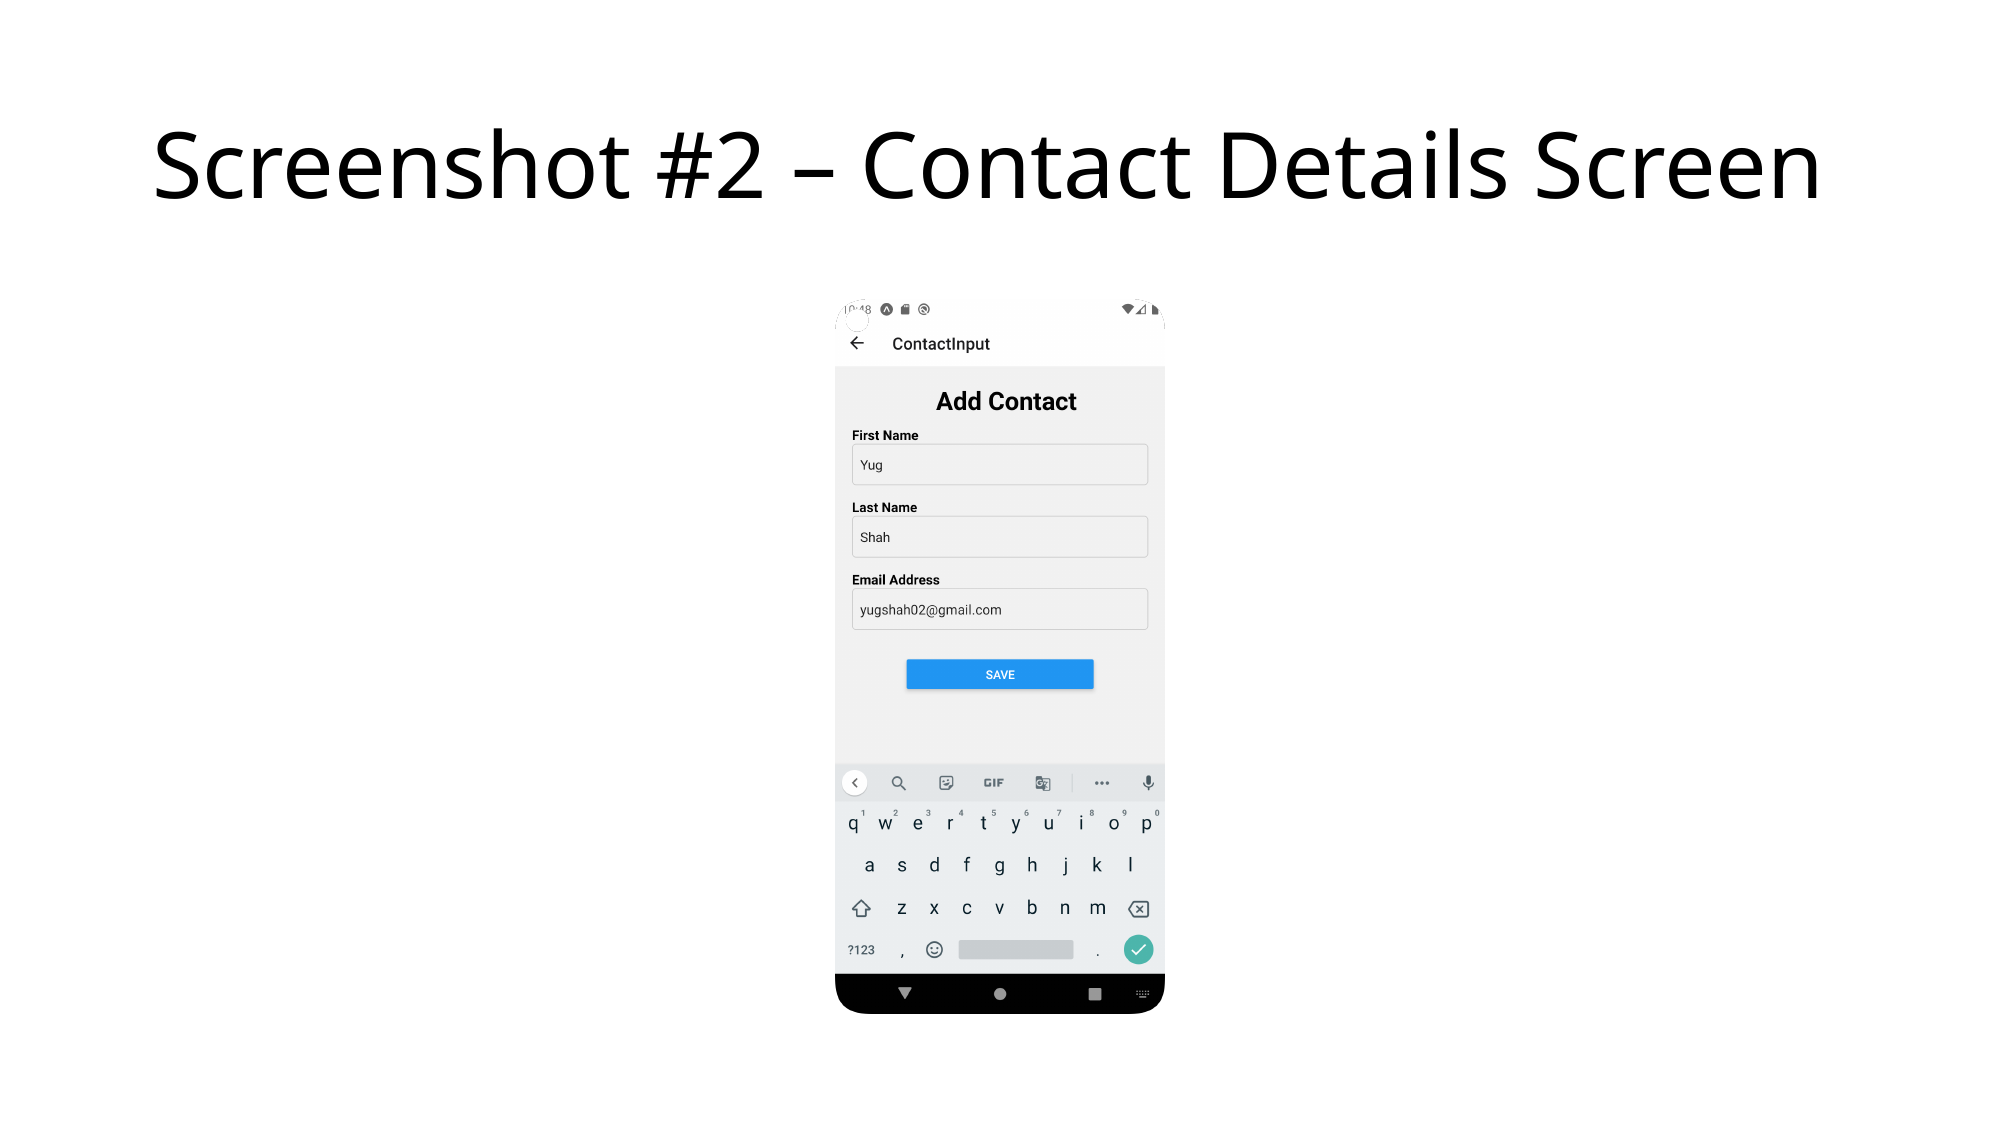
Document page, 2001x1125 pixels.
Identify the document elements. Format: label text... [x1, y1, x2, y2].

title Screenshot #2 – Contact Details Screen [137, 59, 1863, 278]
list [835, 299, 1165, 1014]
